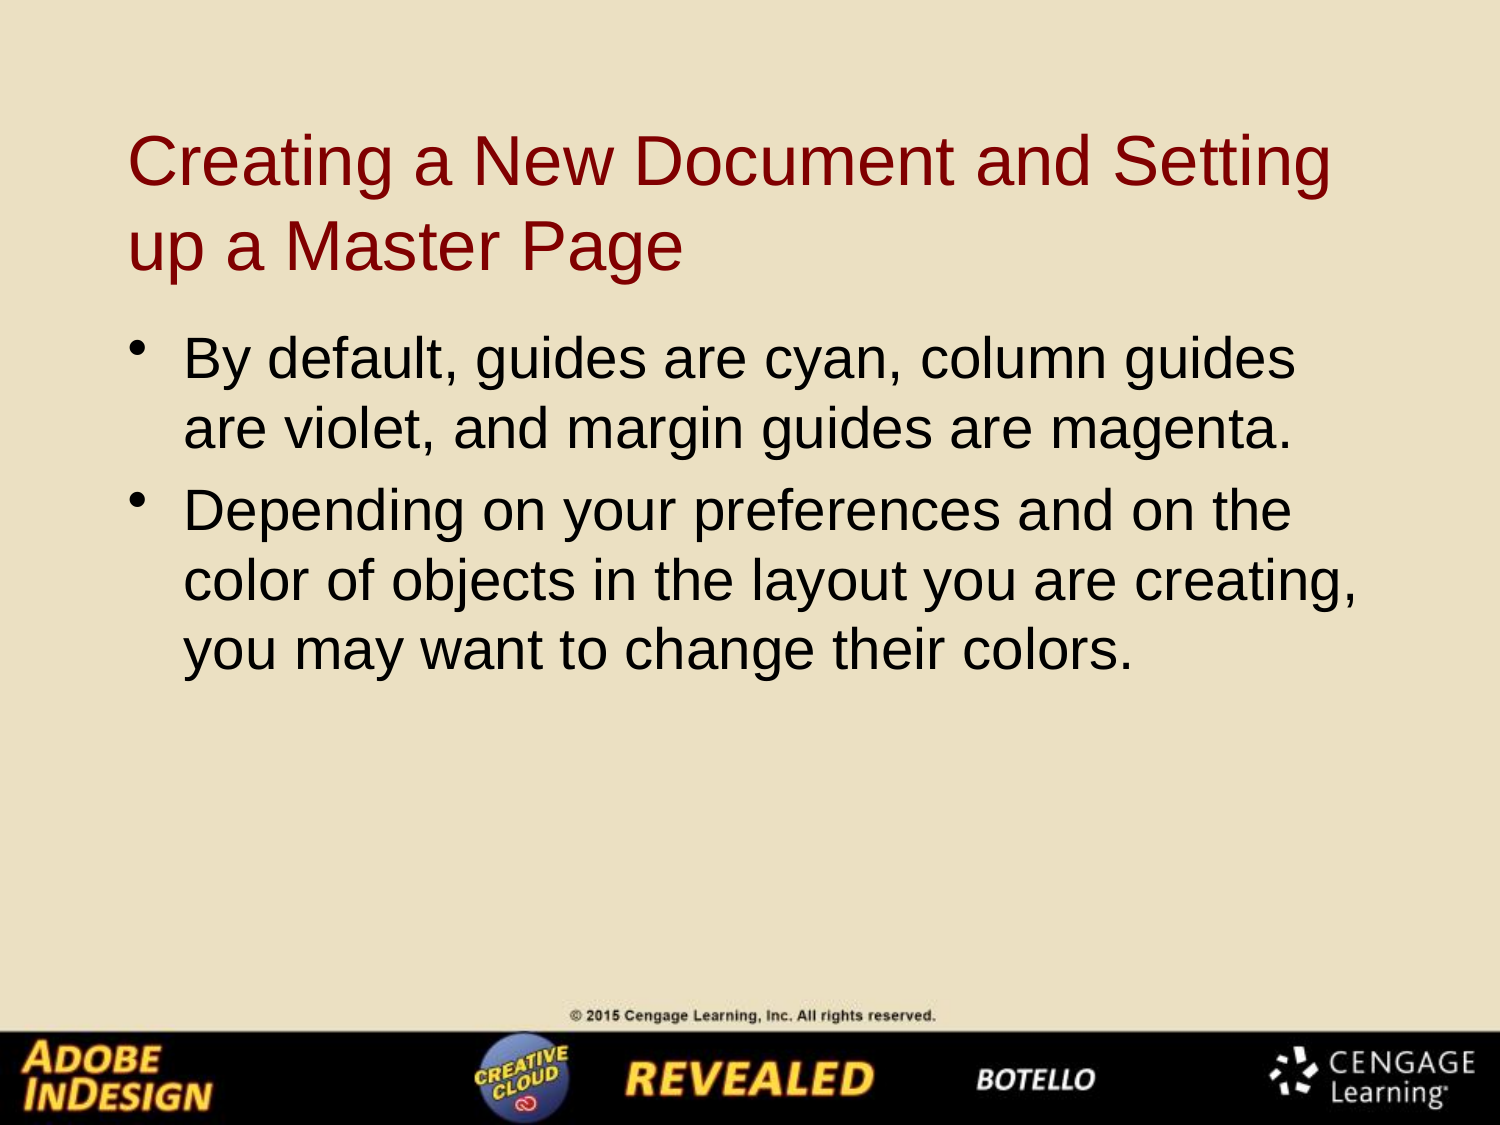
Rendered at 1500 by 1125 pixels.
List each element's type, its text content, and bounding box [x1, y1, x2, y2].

picture [0, 0, 1500, 1125]
title Creating a New Document and Setting up a Master Page [112, 99, 1388, 300]
list By default, guides are cyan, column guides are violet, and margin guides are magenta. Depending on your preferences and on the color of objects in the layout you are creating, you may want to change their colors. [112, 312, 1388, 1000]
